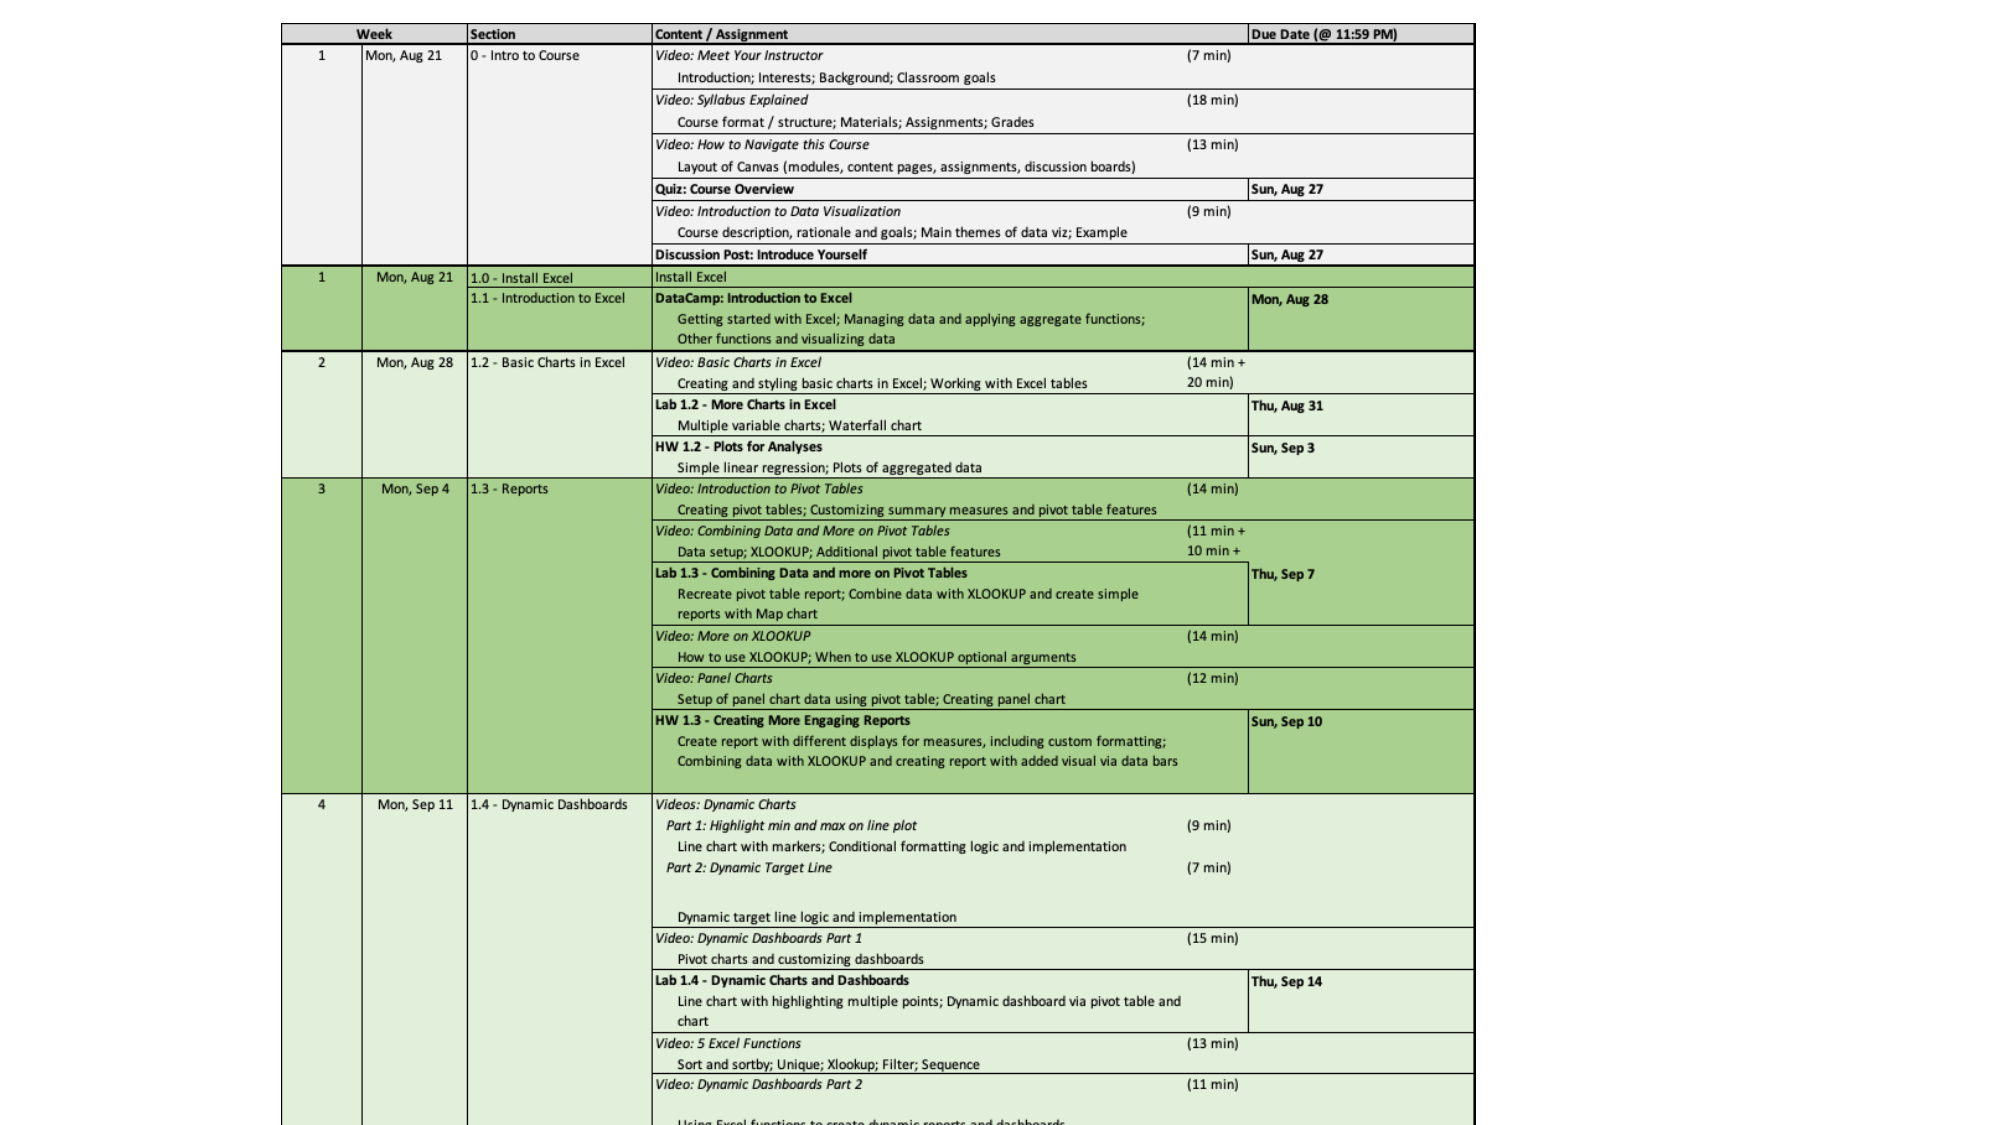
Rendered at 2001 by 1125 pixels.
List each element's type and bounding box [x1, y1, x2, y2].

picture [281, 23, 1476, 1125]
